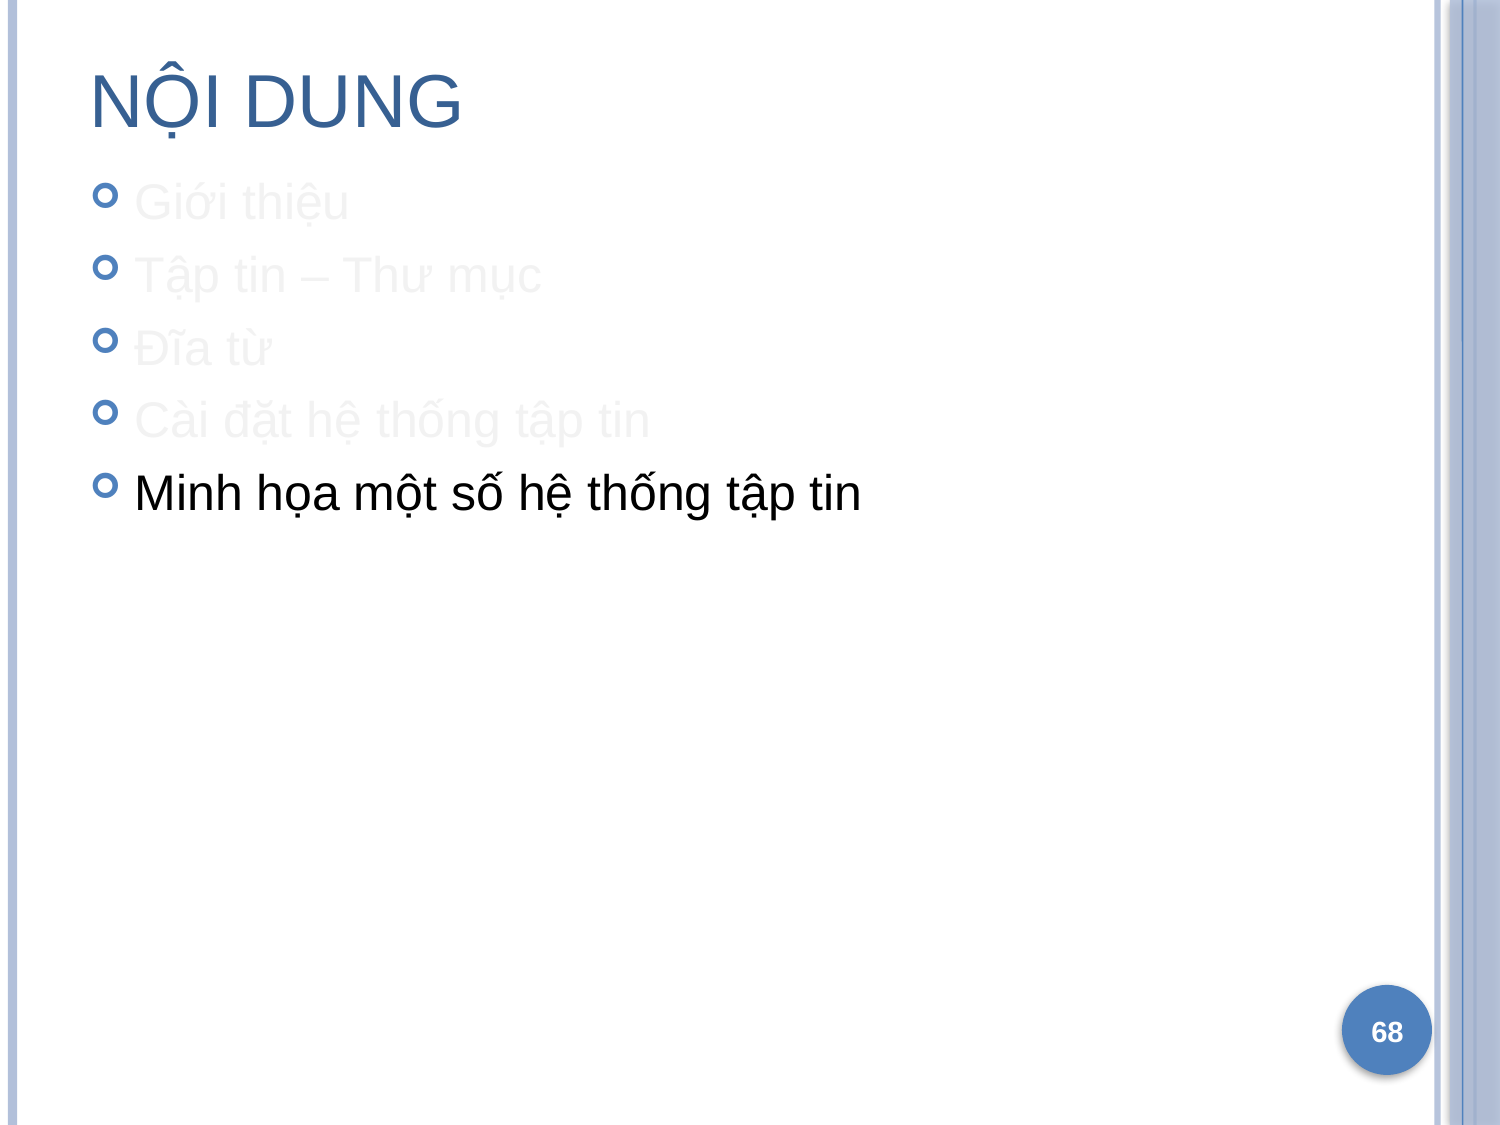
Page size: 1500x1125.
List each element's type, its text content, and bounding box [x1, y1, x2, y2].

list Giới thiệu Tập tin – Thư mục Đĩa từ Cài đặt hệ thống tập tin Minh họa một số hệ thống tập tin [75, 162, 1338, 1062]
title Nội dung [75, 45, 1338, 150]
slide_number 68 [1337, 988, 1438, 1074]
